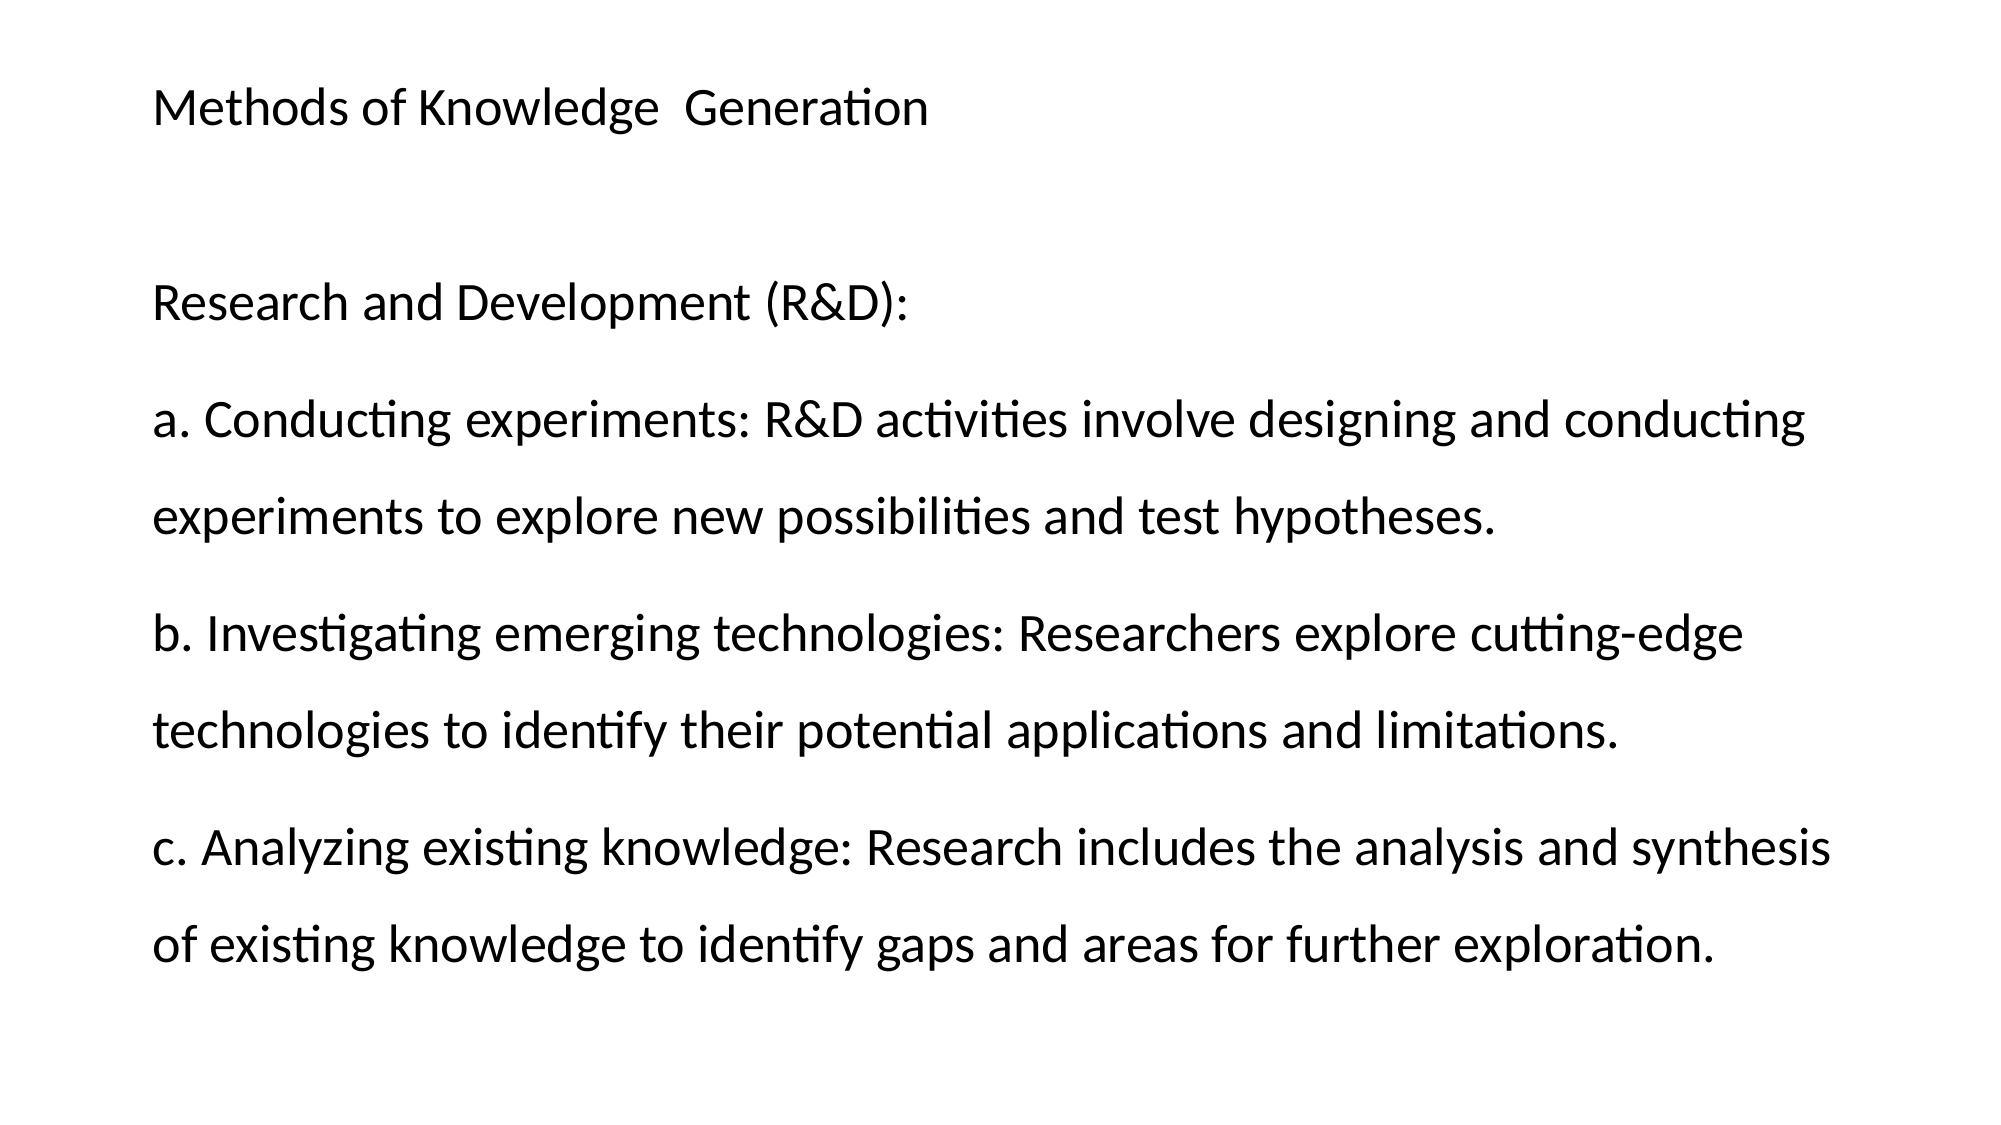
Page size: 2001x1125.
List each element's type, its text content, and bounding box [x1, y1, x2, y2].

list Methods of Knowledge Generation Research and Development (R&D): a. Conducting experiments: R&D activities involve designing and conducting experiments to explore new possibilities and test hypotheses. b. Investigating emerging technologies: Researchers explore cutting-edge technologies to identify their potential applications and limitations. c. Analyzing existing knowledge: Research includes the analysis and synthesis of existing knowledge to identify gaps and areas for further exploration. [137, 71, 1863, 1014]
